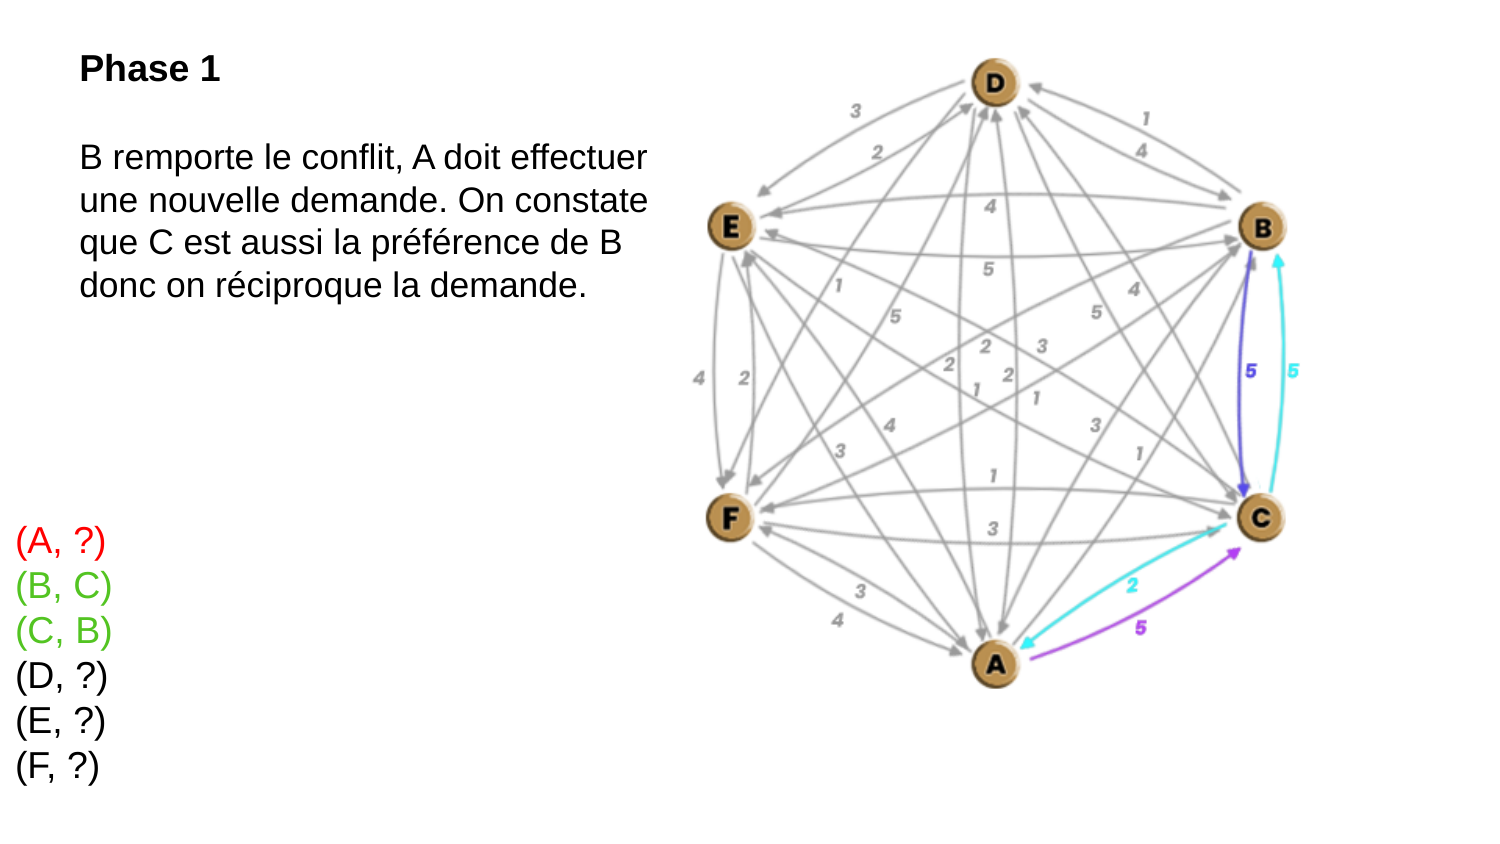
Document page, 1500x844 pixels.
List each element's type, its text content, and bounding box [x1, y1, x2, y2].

text_box Phase 1 B remporte le conflit, A doit effectuer une nouvelle demande. On constate que C est aussi la préférence de B donc on réciproque la demande. [64, 29, 494, 496]
picture [499, 0, 1500, 751]
text_box (A, ?) (B, C) (C, B) (D, ?) (E, ?) (F, ?) [0, 501, 335, 844]
